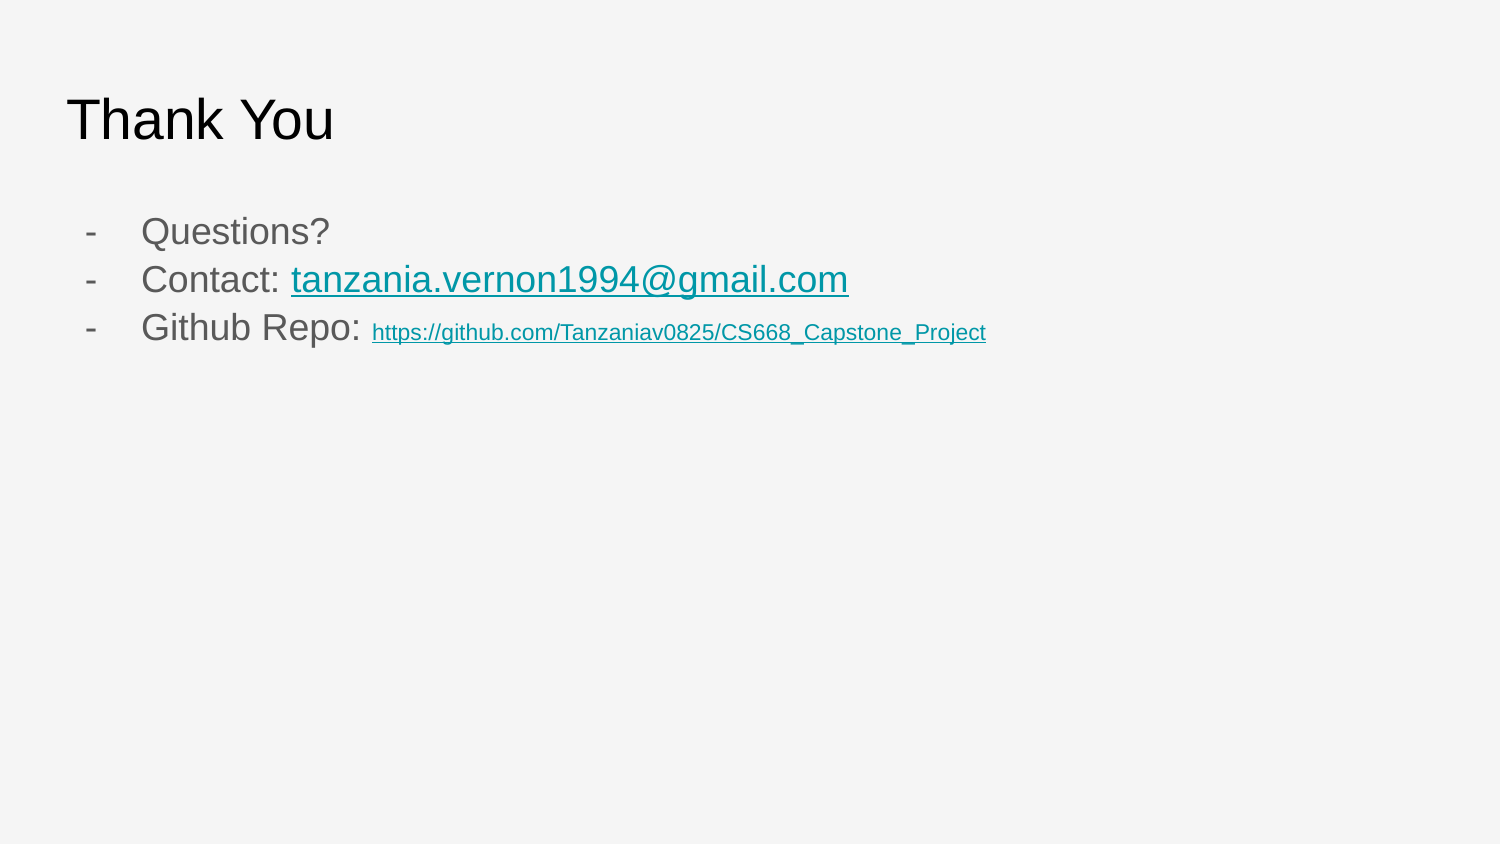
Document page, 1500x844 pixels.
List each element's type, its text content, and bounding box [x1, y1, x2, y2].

title Thank You [51, 72, 1449, 167]
list Questions? Contact: tanzania.vernon1994@gmail.com Github Repo: https://github.com/Tanzaniav0825/CS668_Capstone_Project [51, 189, 1449, 750]
